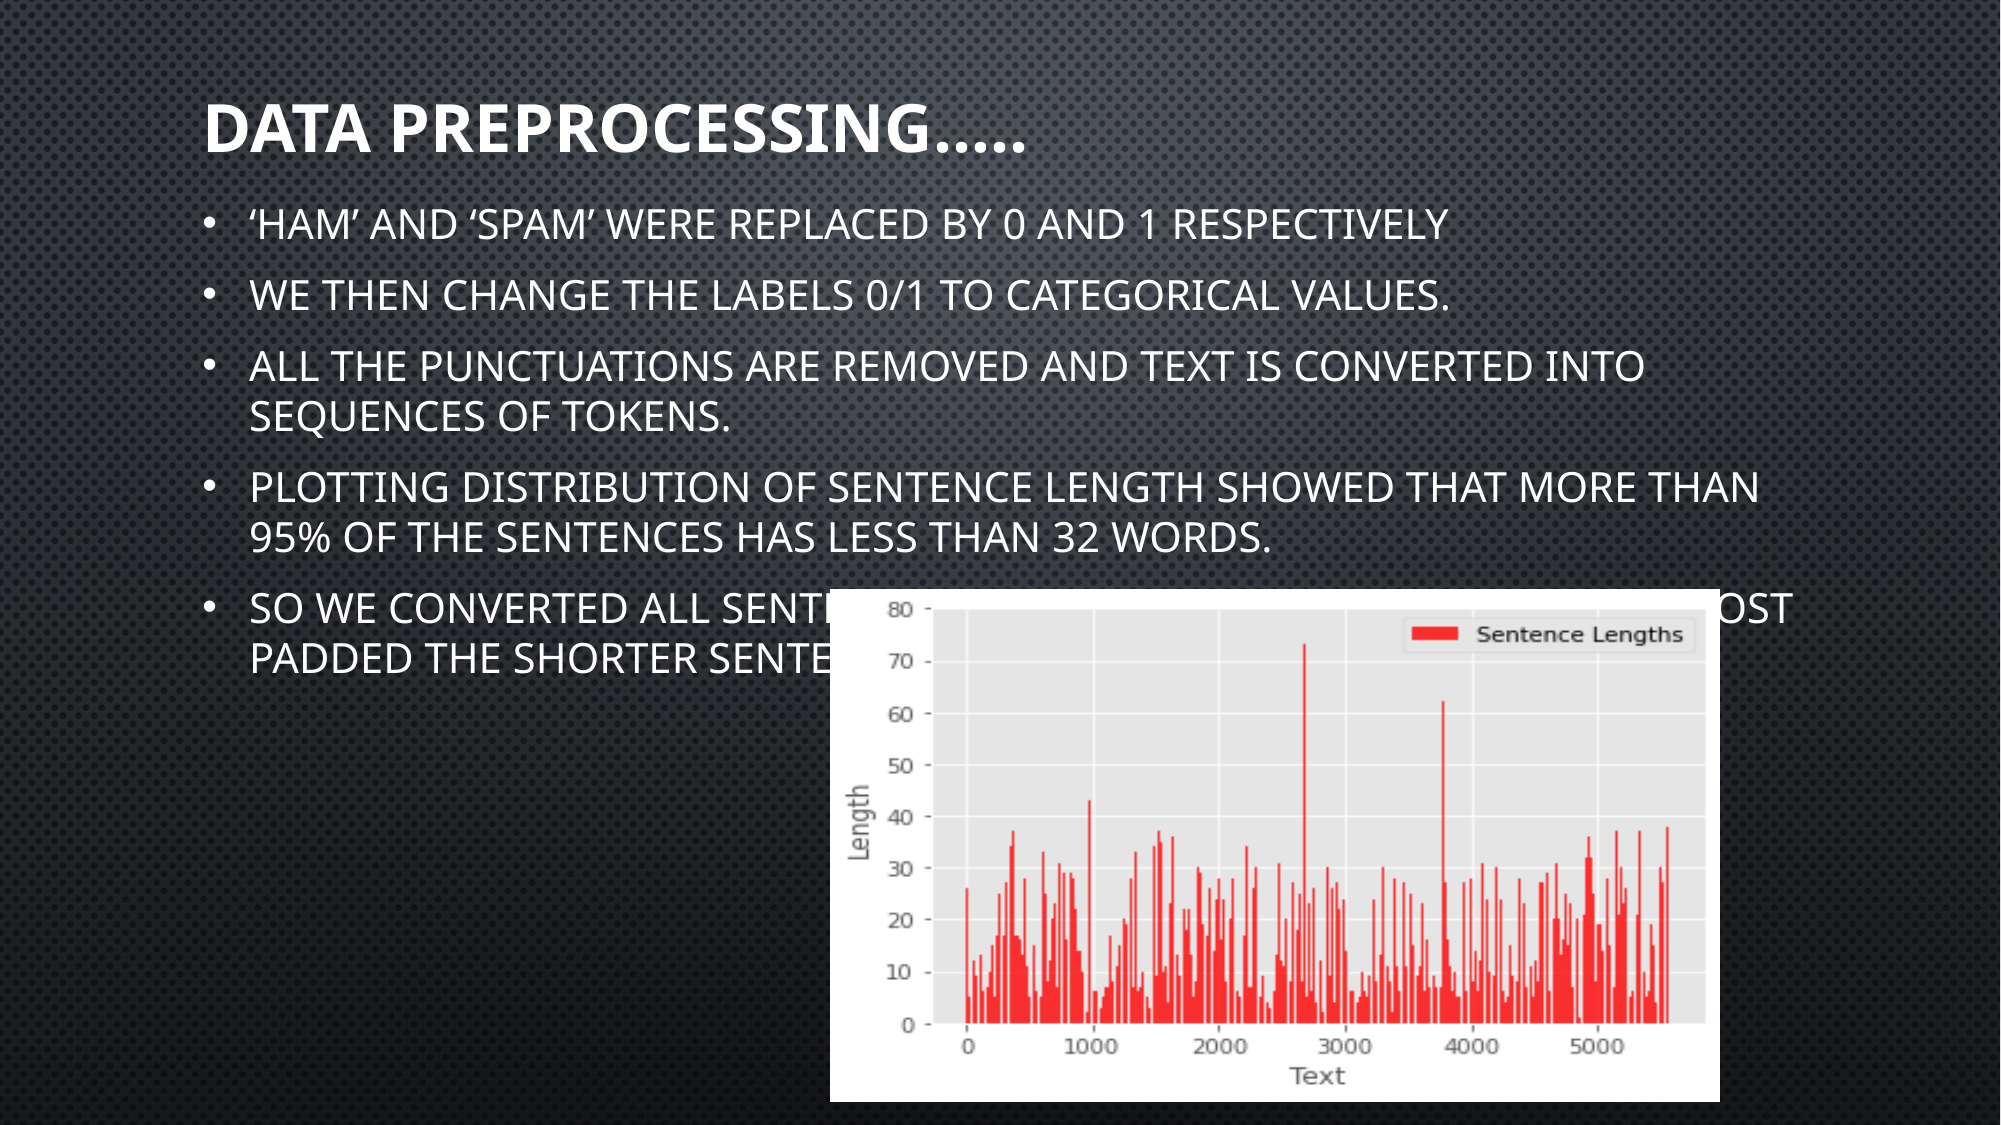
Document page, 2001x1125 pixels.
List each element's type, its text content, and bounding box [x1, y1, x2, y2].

title Data Preprocessing….. [187, 23, 1813, 190]
picture [829, 588, 1720, 1102]
list ‘ham’ and ‘spam’ were replaced by 0 and 1 respectively We then change the labels 0/1 to categorical values. All the punctuations are removed and text is converted into sequences of tokens. Plotting distribution of sentence length showed that more than 95% of the sentences has less than 32 words. So We converted all sentences to vectors of dimension 32 and post padded the shorter sentences with zeros. [187, 190, 1813, 703]
